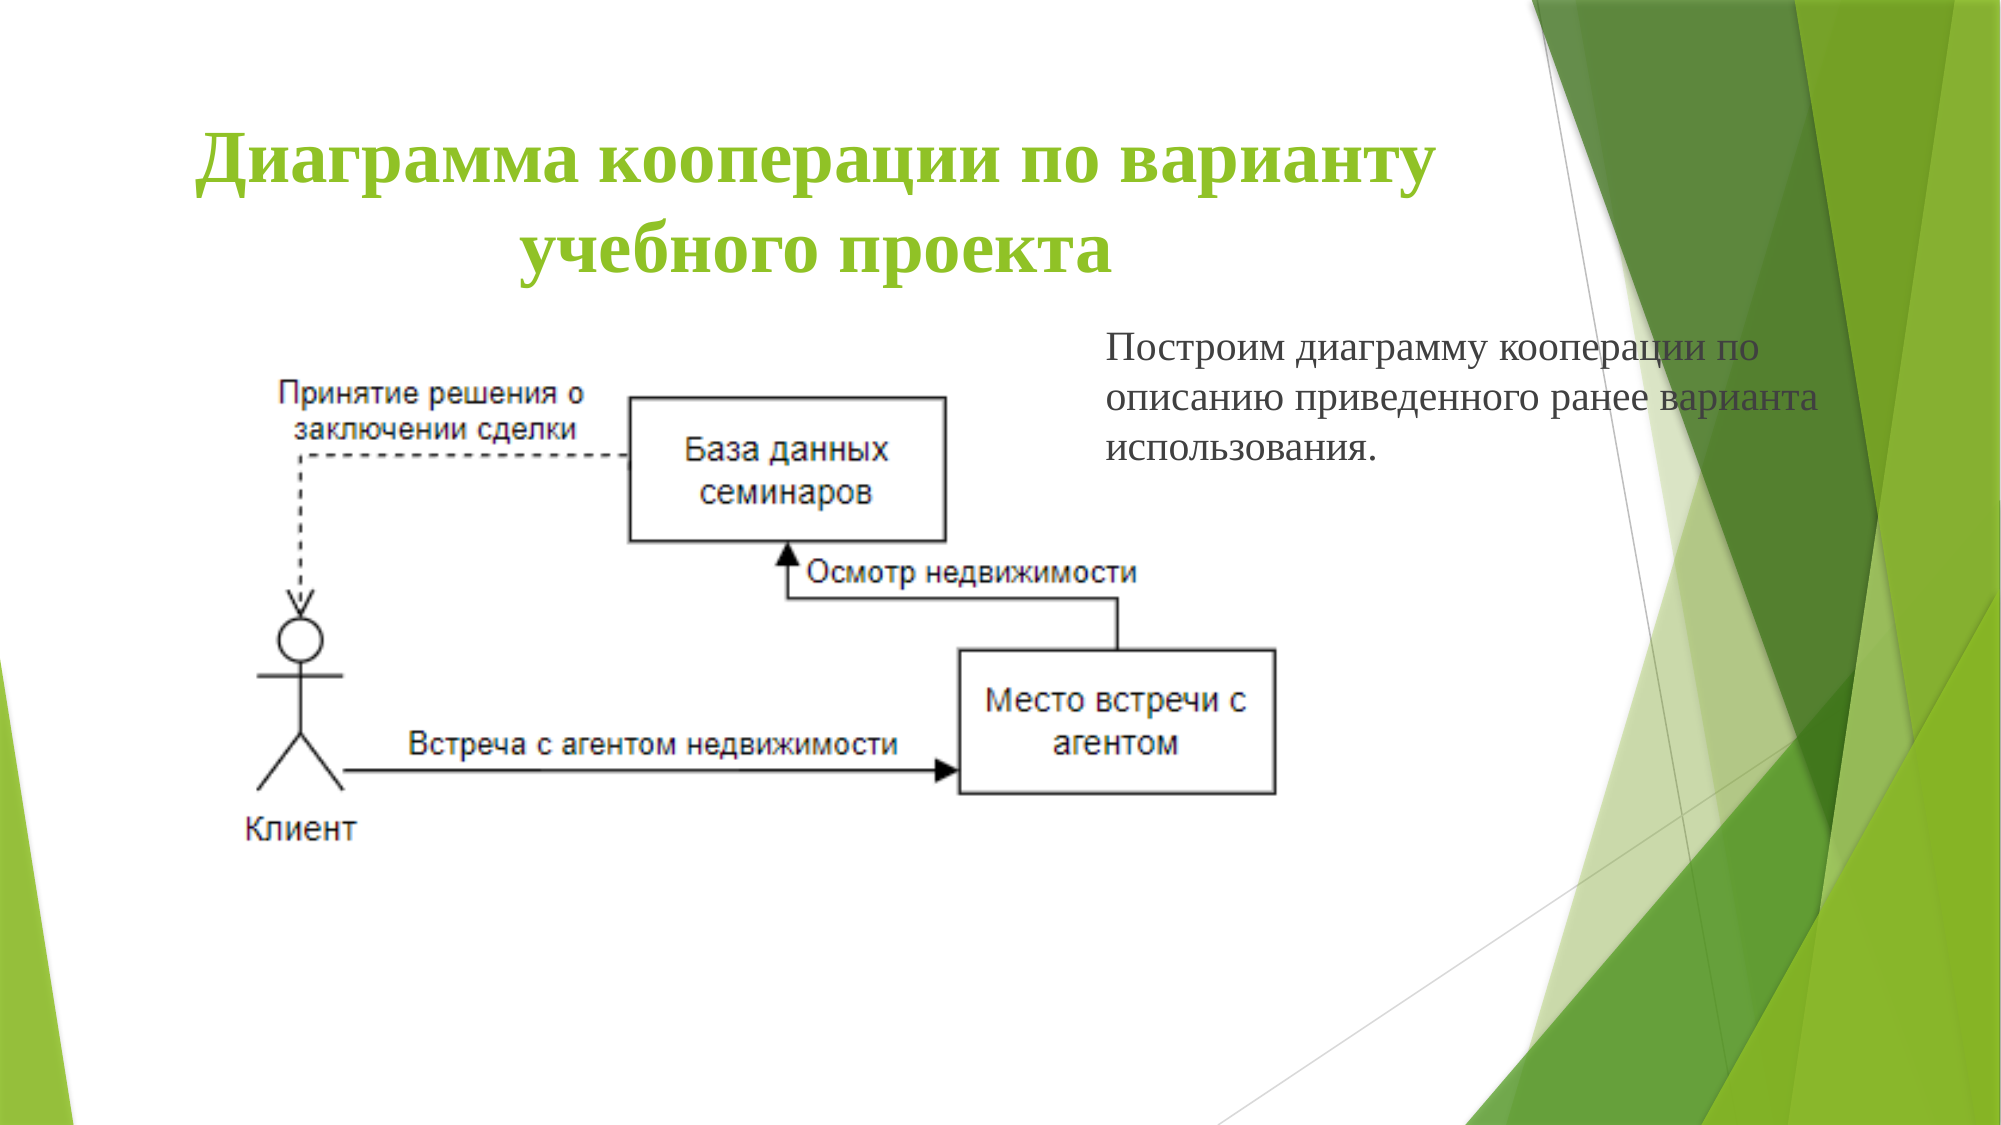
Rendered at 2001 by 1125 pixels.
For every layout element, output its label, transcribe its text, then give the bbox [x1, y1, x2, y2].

picture [180, 310, 1387, 878]
list Построим диаграмму кооперации по описанию приведенного ранее варианта использования. [1090, 311, 1889, 1025]
title Диаграмма кооперации по варианту учебного проекта [111, 99, 1522, 317]
